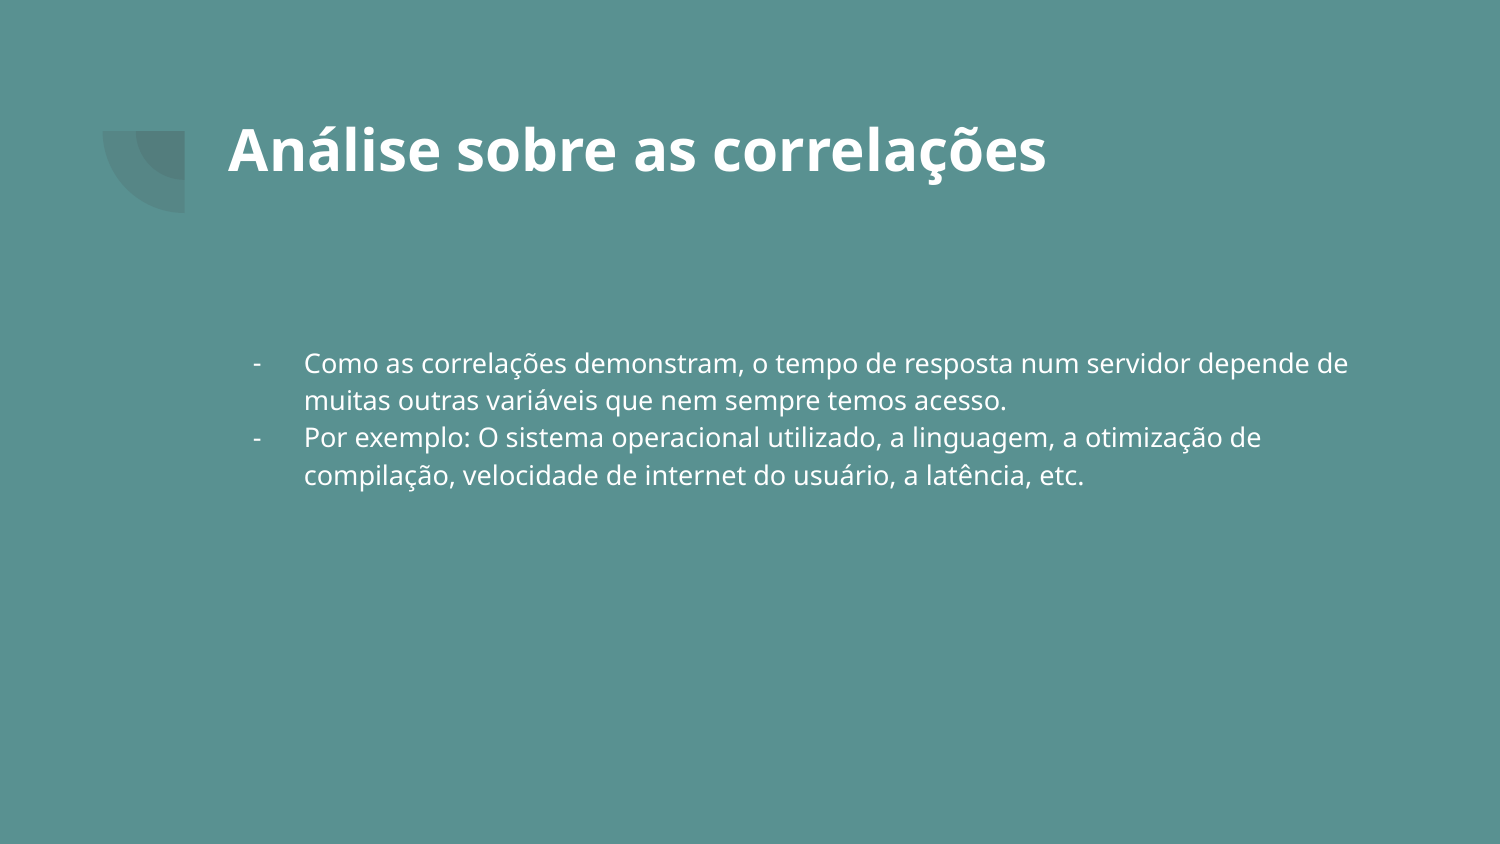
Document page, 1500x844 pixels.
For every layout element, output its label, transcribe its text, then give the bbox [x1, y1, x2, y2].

title Análise sobre as correlações [213, 98, 1368, 263]
list Como as correlações demonstram, o tempo de resposta num servidor depende de muitas outras variáveis que nem sempre temos acesso. Por exemplo: O sistema operacional utilizado, a linguagem, a otimização de compilação, velocidade de internet do usuário, a latência, etc. [213, 326, 1368, 744]
